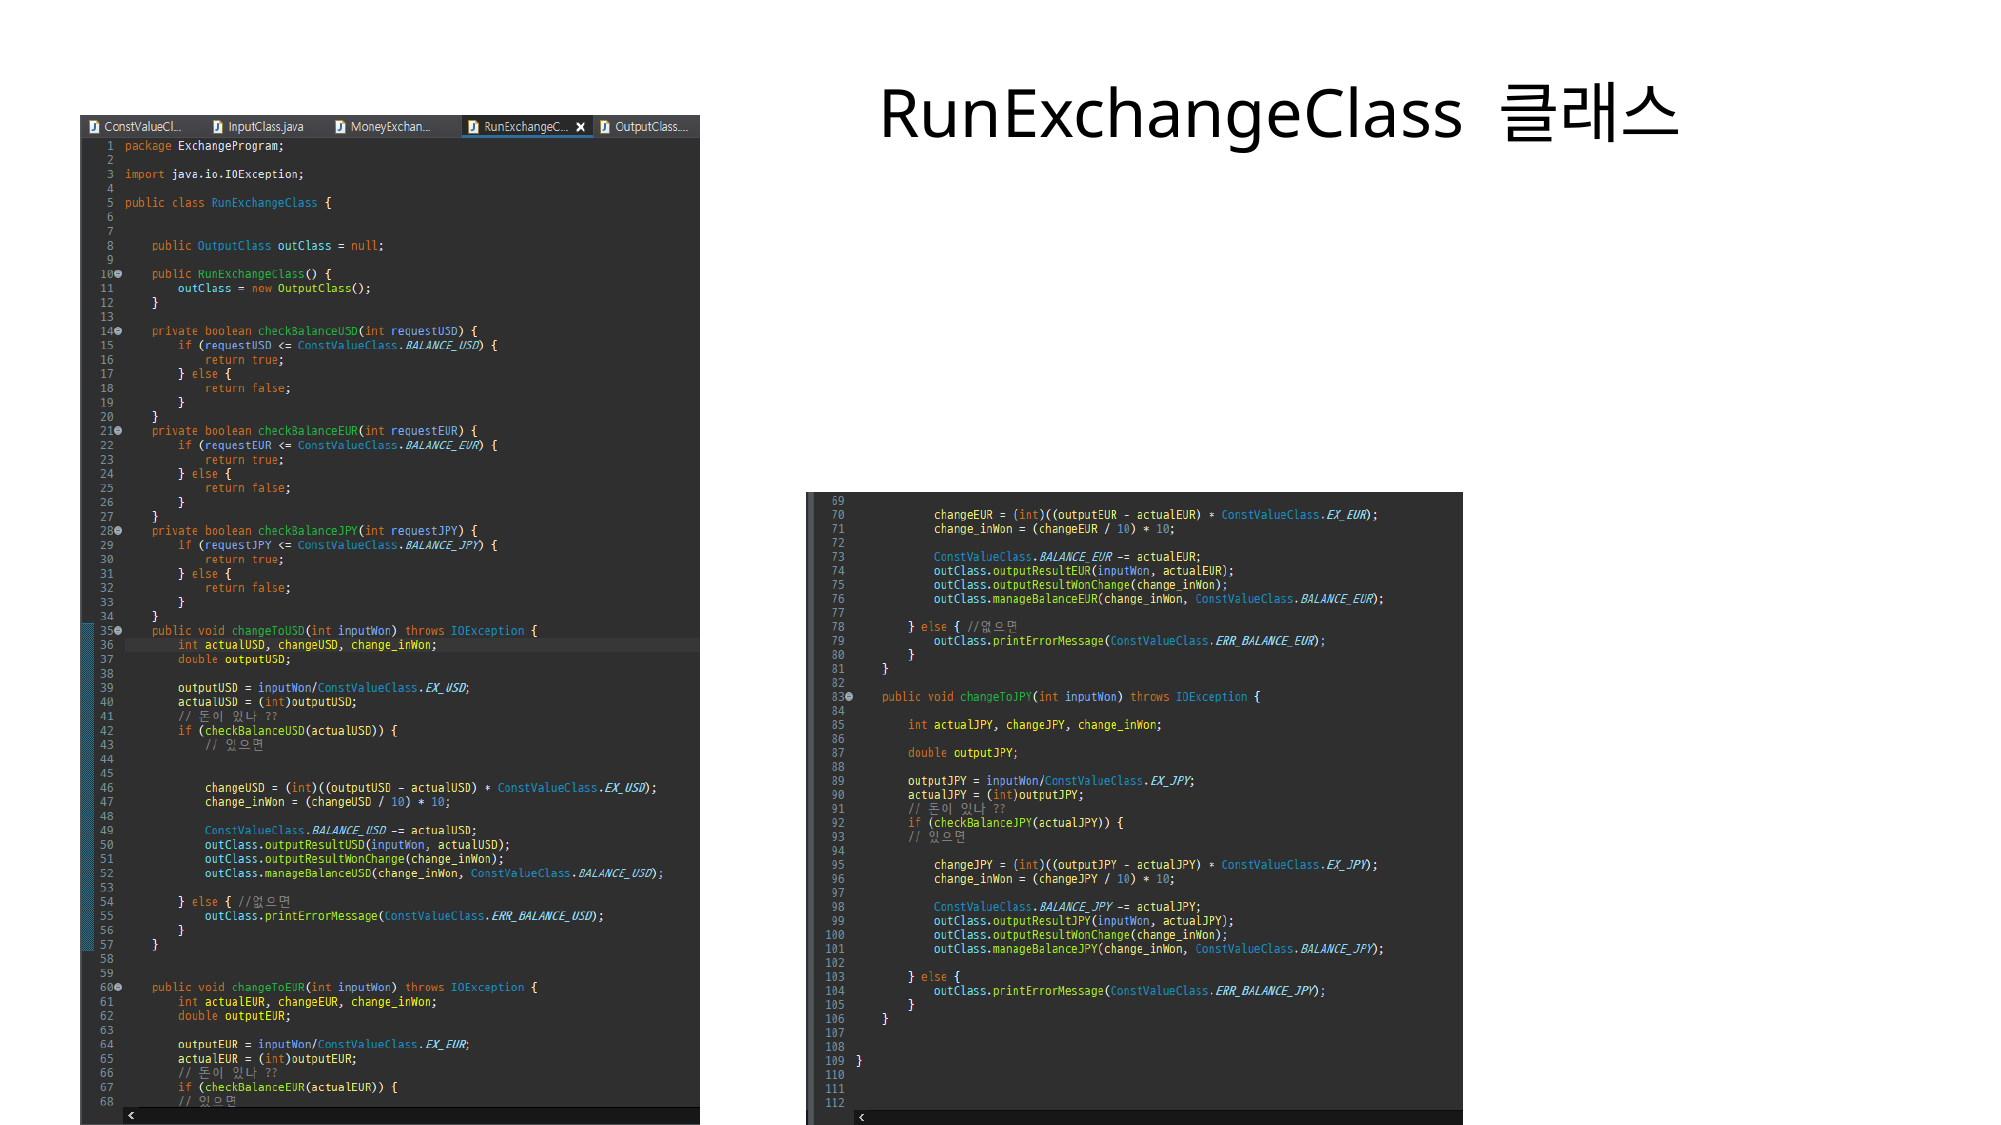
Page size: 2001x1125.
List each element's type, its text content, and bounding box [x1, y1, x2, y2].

picture [80, 115, 700, 1125]
picture [806, 492, 1463, 1125]
title RunExchangeClass 클래스 [863, 6, 2000, 225]
